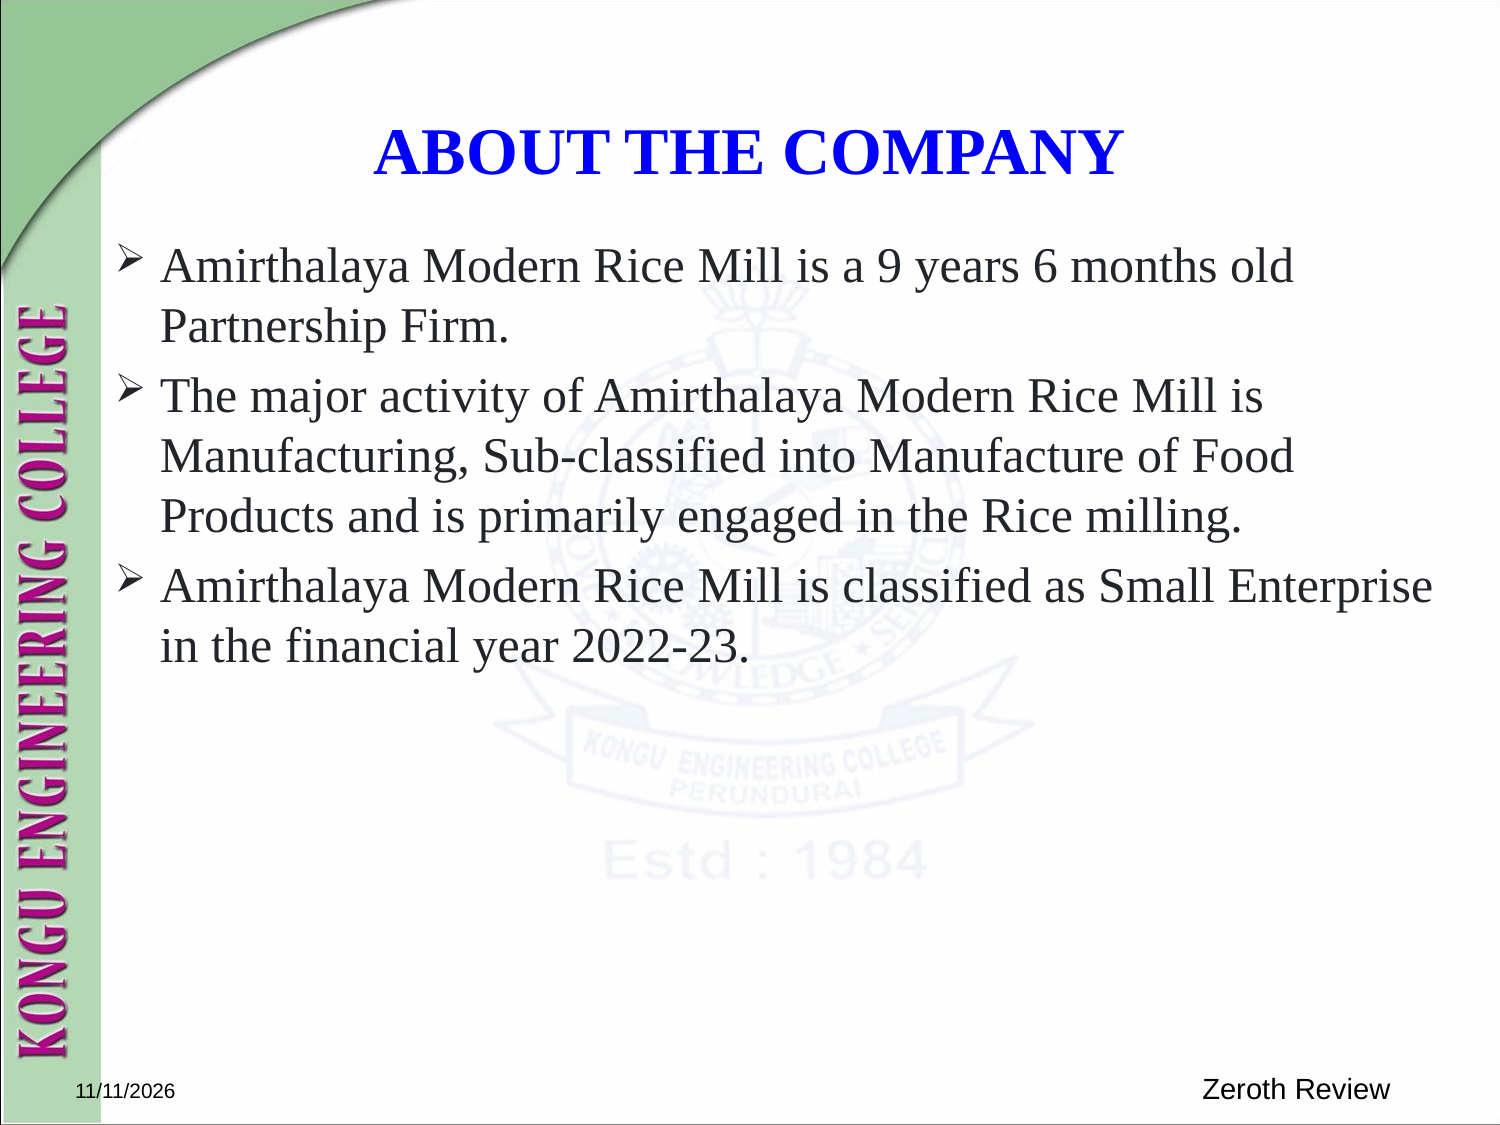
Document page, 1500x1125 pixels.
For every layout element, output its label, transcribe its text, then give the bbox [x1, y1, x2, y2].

title ABOUT THE COMPANY [74, 0, 1426, 188]
list Amirthalaya Modern Rice Mill is a 9 years 6 months old Partnership Firm. The major activity of Amirthalaya Modern Rice Mill is Manufacturing, Sub-classified into Manufacture of Food Products and is primarily engaged in the Rice milling. Amirthalaya Modern Rice Mill is classified as Small Enterprise in the financial year 2022-23. [99, 224, 1451, 963]
footer Zeroth Review [1187, 1062, 1425, 1125]
picture [0, 0, 1500, 1125]
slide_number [75, 1042, 425, 1103]
